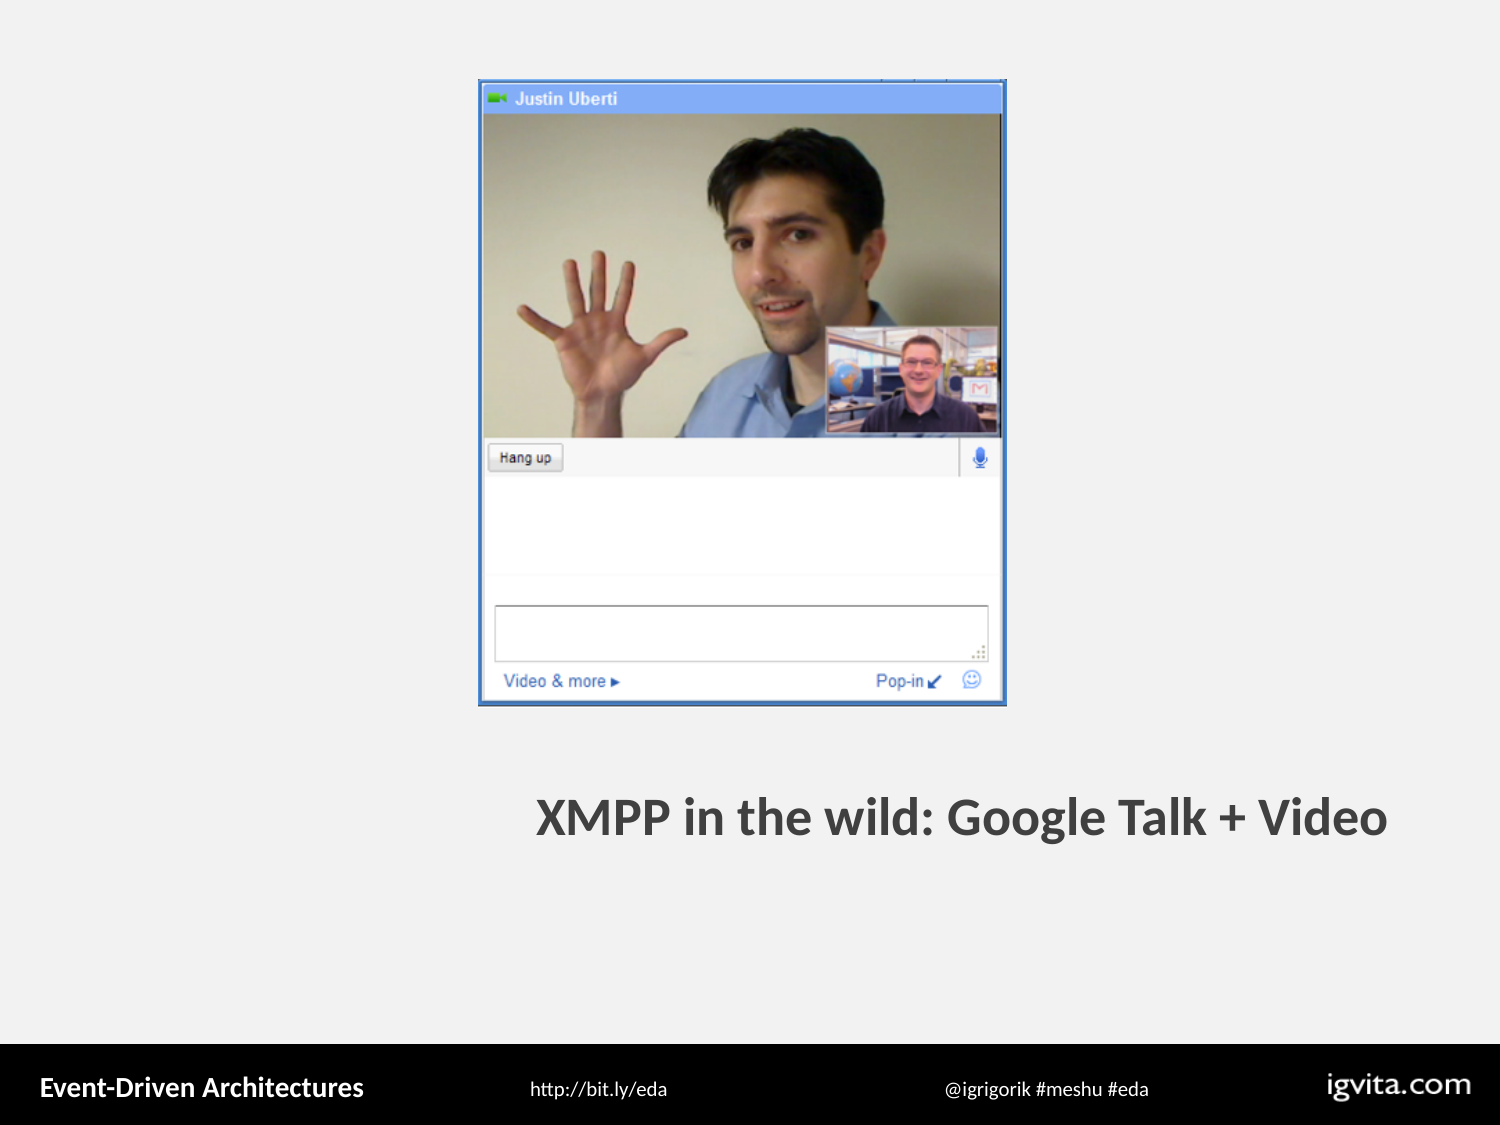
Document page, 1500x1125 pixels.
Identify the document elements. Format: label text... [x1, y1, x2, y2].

picture [477, 78, 1007, 708]
picture [1323, 1070, 1475, 1105]
list XMPP in the wild: Google Talk + Video [130, 607, 1406, 854]
